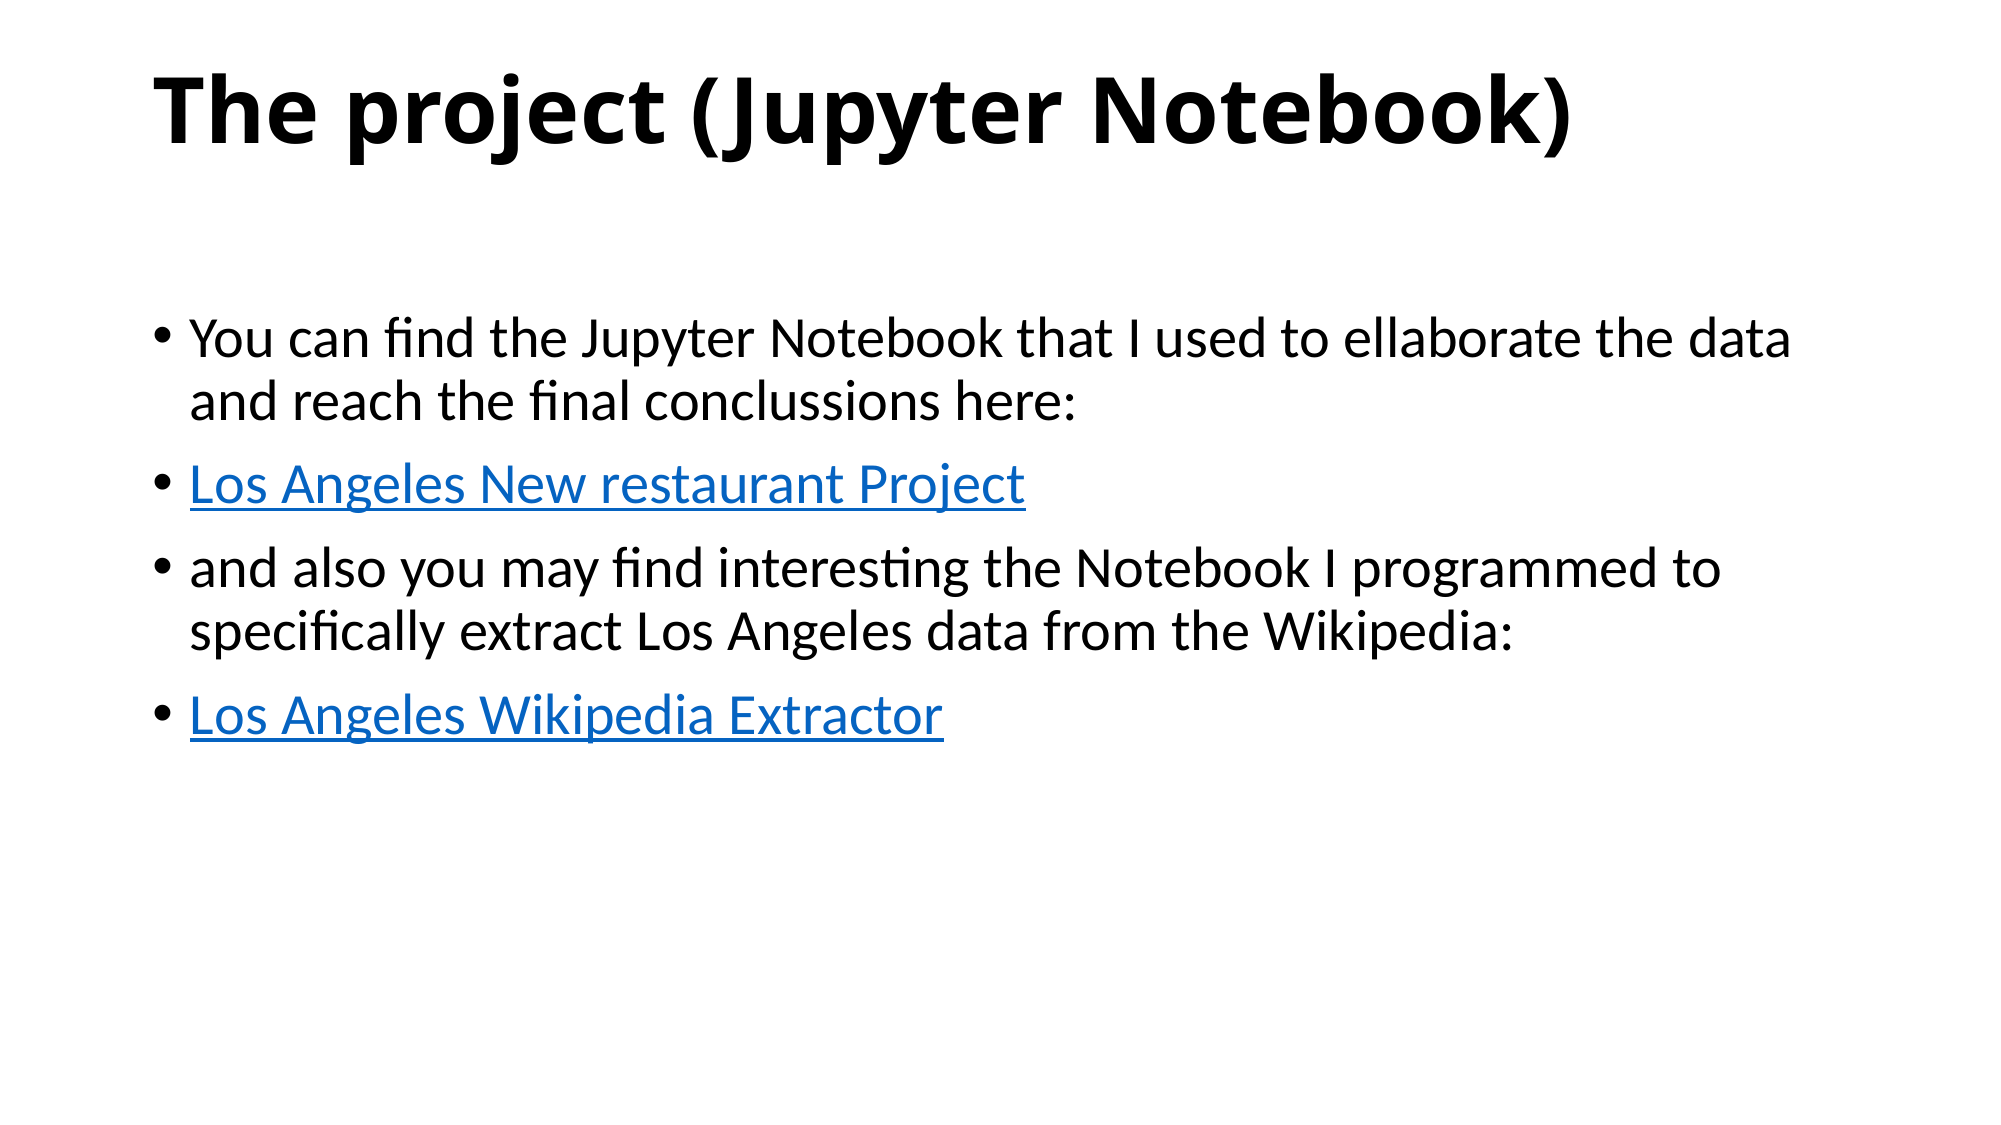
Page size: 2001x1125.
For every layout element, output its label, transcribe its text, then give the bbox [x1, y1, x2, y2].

list You can find the Jupyter Notebook that I used to ellaborate the data and reach the final conclussions here: Los Angeles New restaurant Project and also you may find interesting the Notebook I programmed to specifically extract Los Angeles data from the Wikipedia: Los Angeles Wikipedia Extractor [137, 299, 1863, 1014]
title The project (Jupyter Notebook) [137, 59, 1863, 278]
